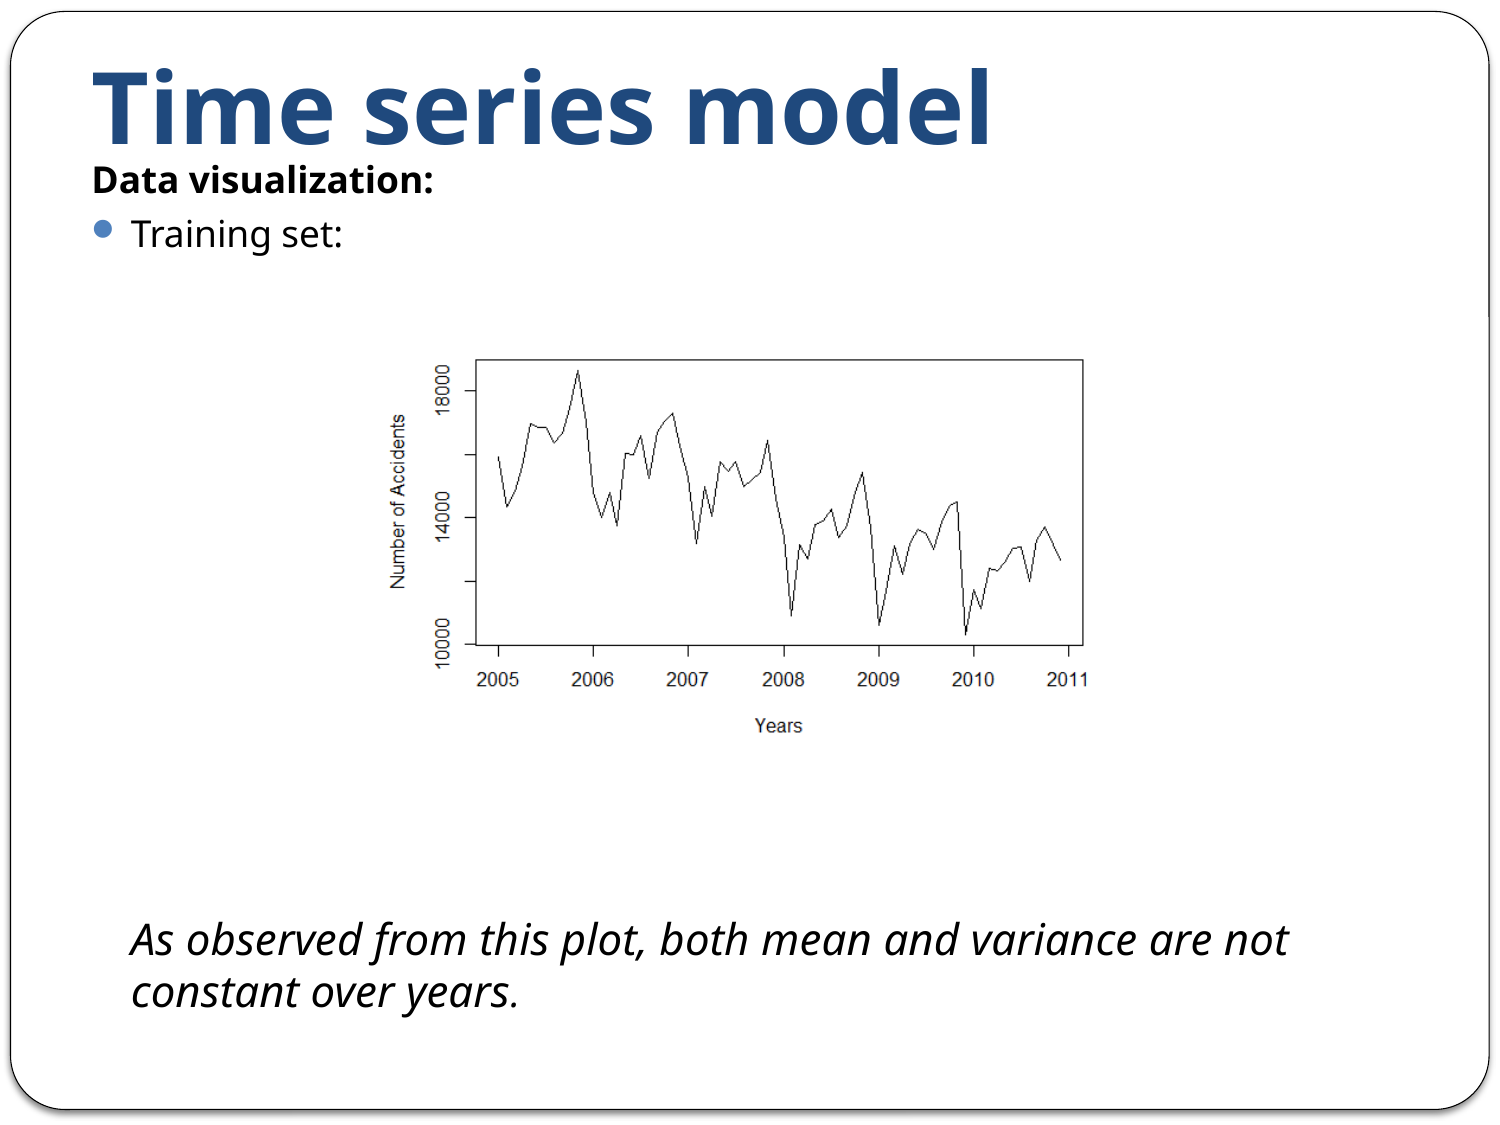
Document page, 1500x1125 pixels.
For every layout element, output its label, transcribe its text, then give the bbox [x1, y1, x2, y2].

picture [383, 266, 1131, 761]
list Data visualization: Training set: As observed from this plot, both mean and variance are not constant over years. [76, 149, 1420, 1035]
title Time series model [76, 7, 1420, 149]
